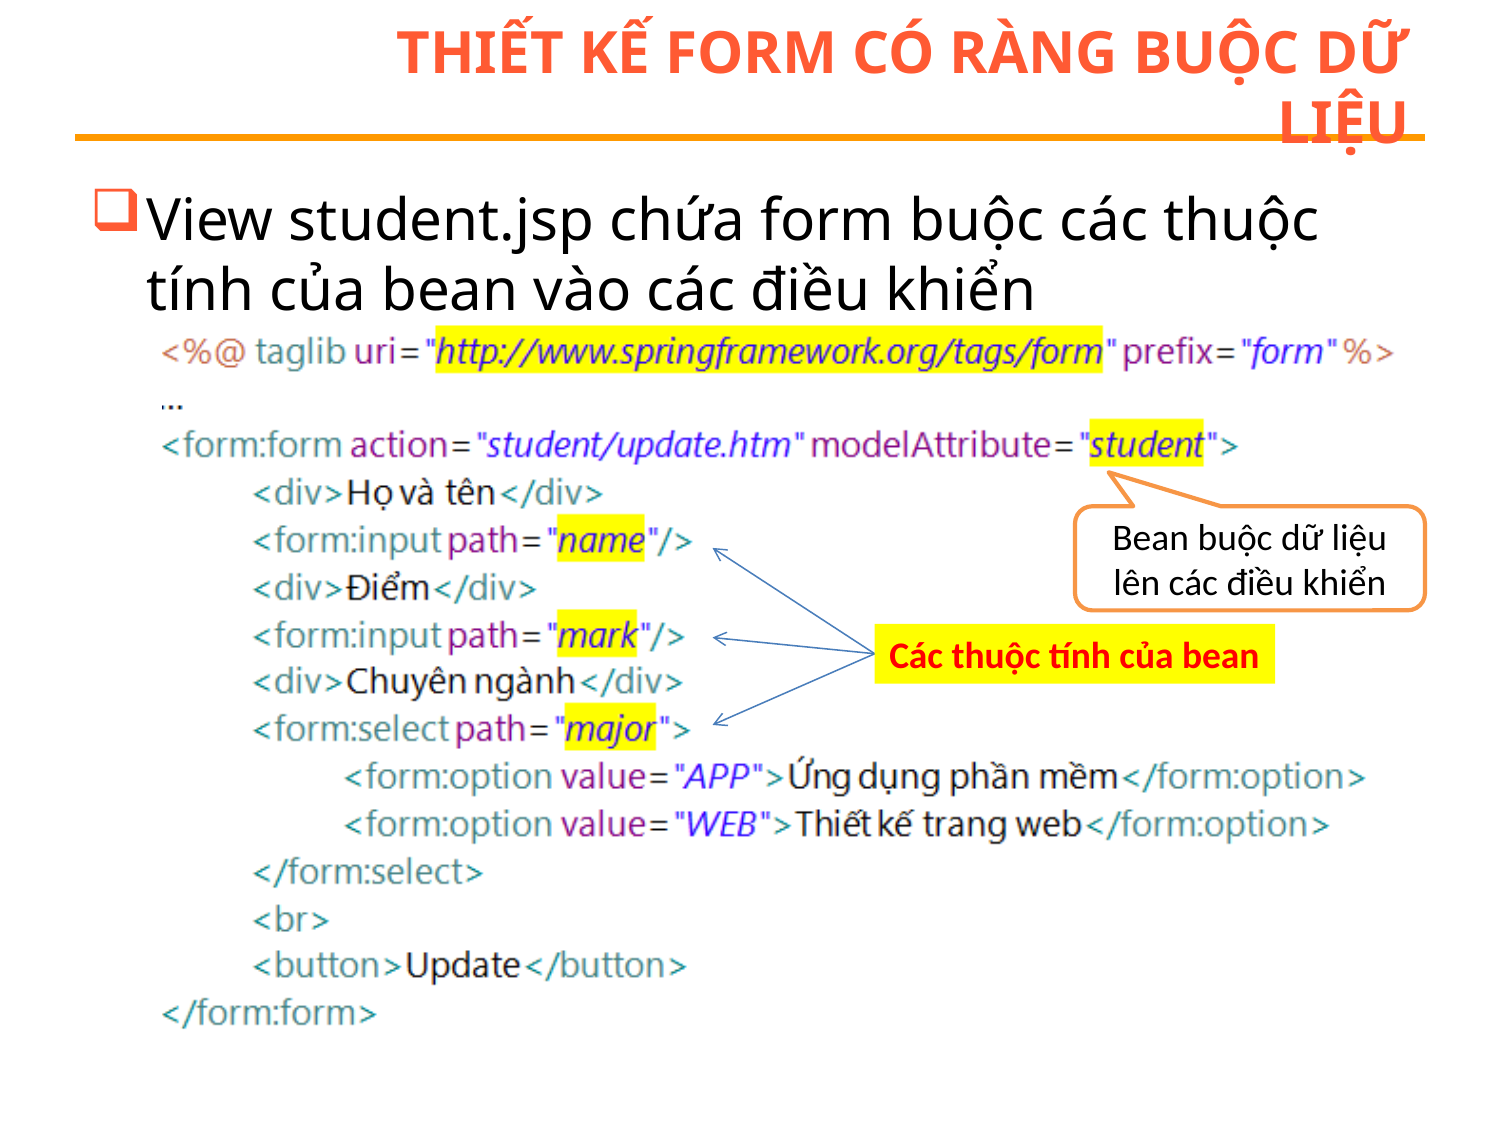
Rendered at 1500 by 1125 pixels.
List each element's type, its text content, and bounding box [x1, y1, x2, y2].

title Thiết kế form có ràng buộc dữ liệu [337, 45, 1425, 125]
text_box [712, 653, 873, 726]
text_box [712, 637, 873, 653]
picture [162, 324, 1401, 1031]
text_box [712, 547, 873, 637]
list View student.jsp chứa form buộc các thuộc tính của bean vào các điều khiển [75, 174, 1425, 1038]
text_box Bean buộc dữ liệu lên các điều khiển [1404, 504, 1428, 613]
